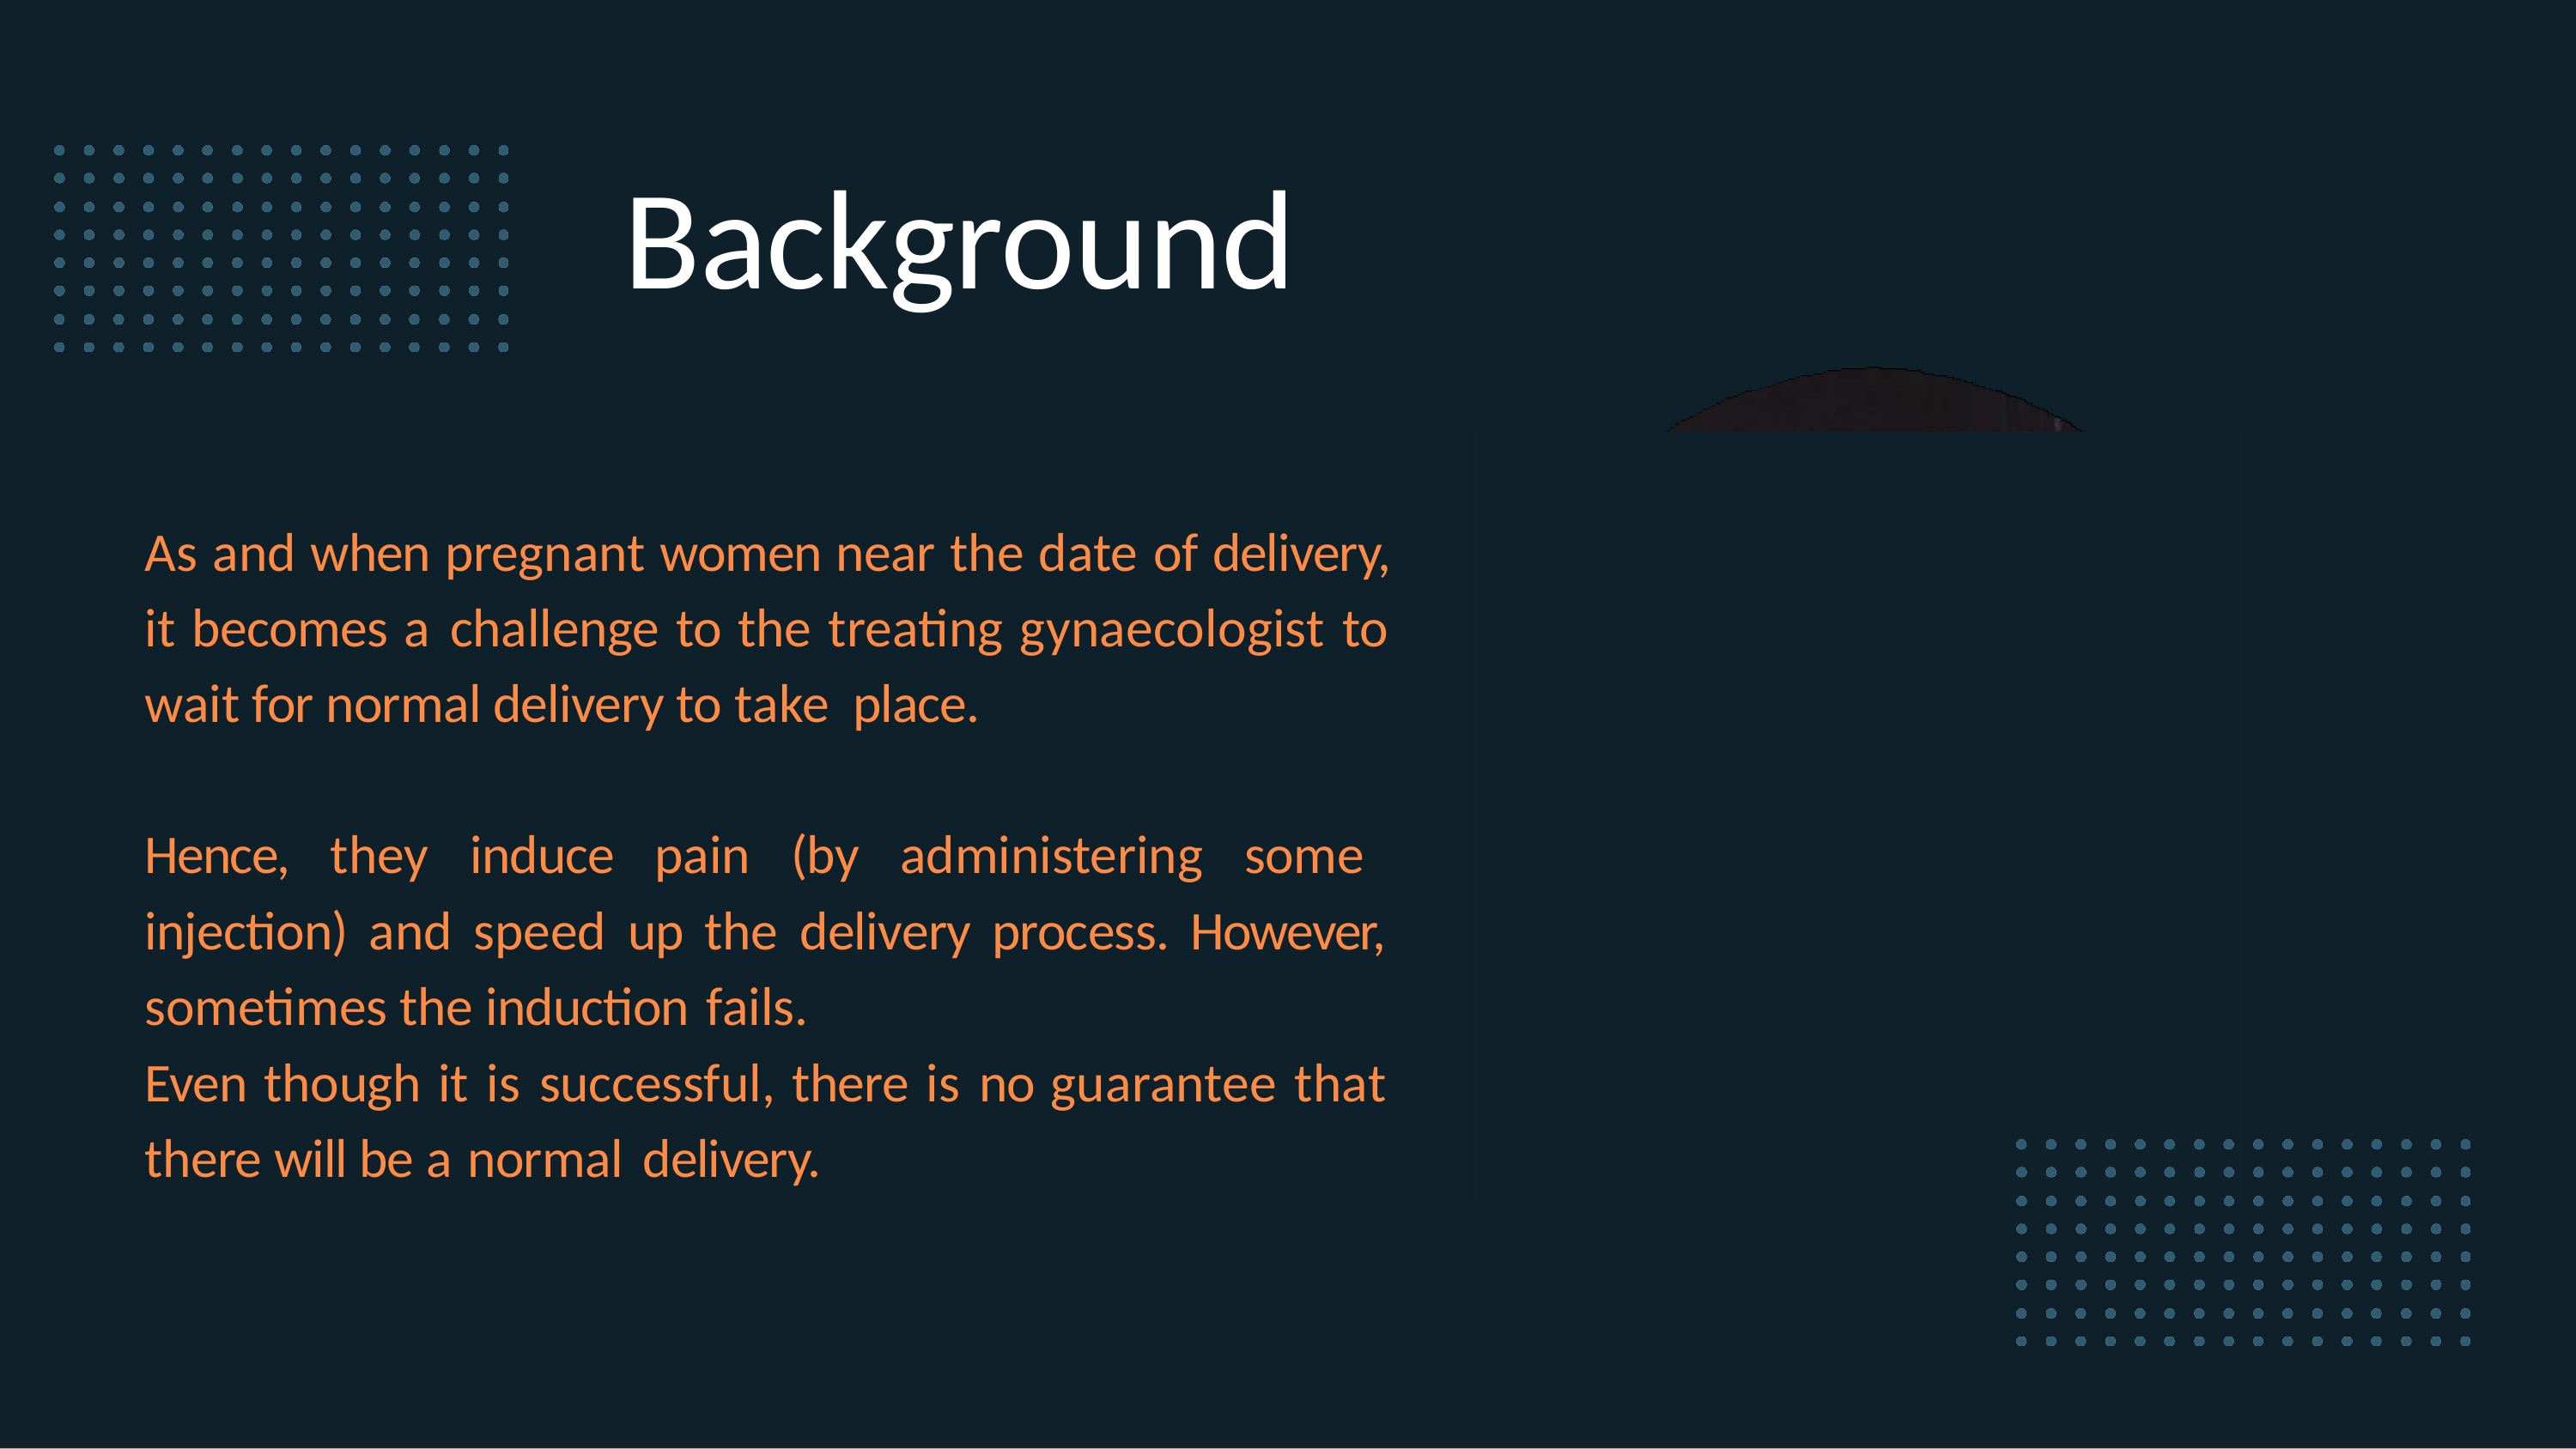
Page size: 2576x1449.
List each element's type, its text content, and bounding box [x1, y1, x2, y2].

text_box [1474, 364, 2470, 1346]
text_box As and when pregnant women near the date of delivery, it becomes a challenge to the treating gynaecologist to wait for normal delivery to take place. Hence, they induce pain (by administering some injection) and speed up the delivery process. However, sometimes the induction fails. Even though it is successful, there is no guarantee that there will be a normal delivery. [143, 504, 1406, 1189]
title Background [622, 145, 1302, 390]
picture [53, 144, 508, 352]
